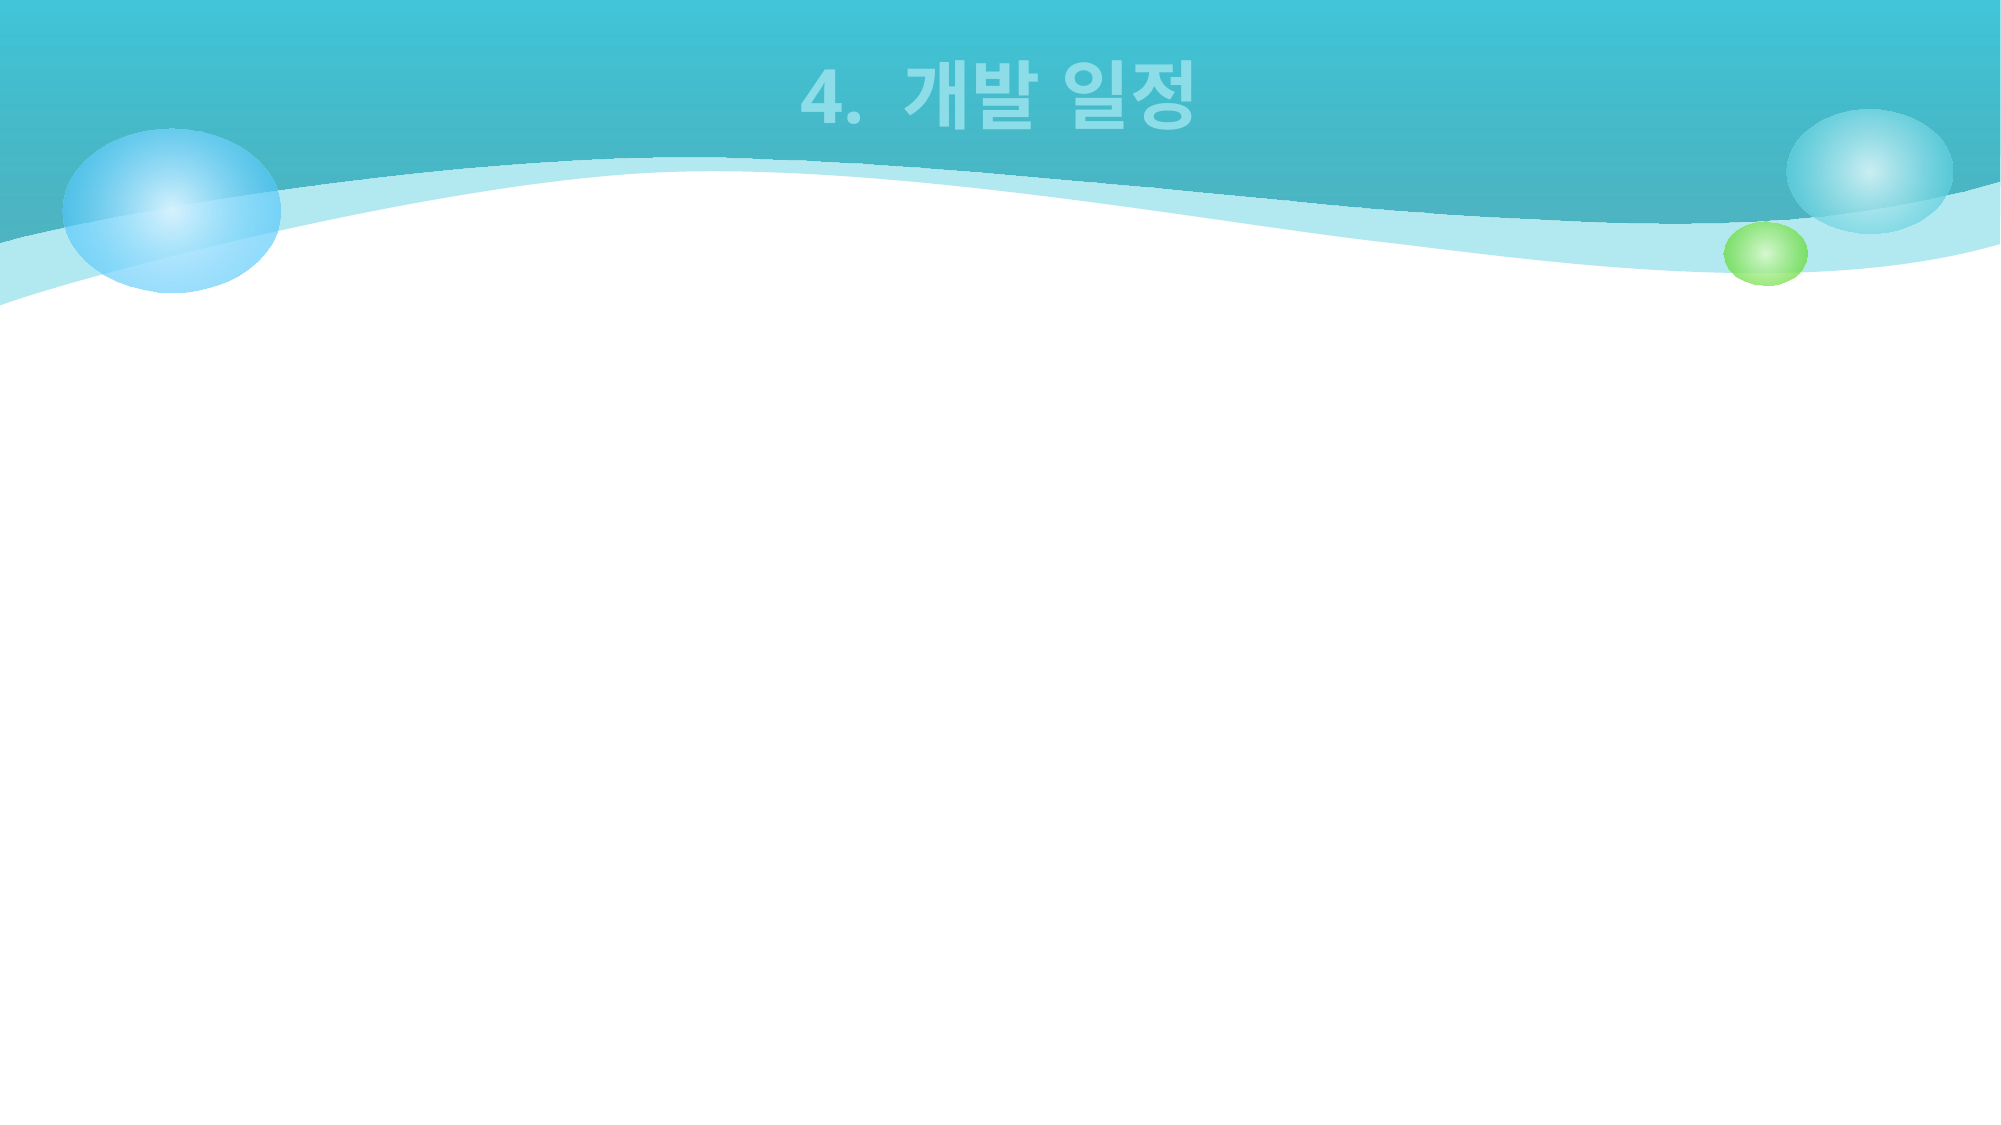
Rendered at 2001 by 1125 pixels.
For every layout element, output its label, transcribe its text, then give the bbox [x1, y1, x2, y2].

title 4. 개발 일정 [99, 0, 1900, 188]
